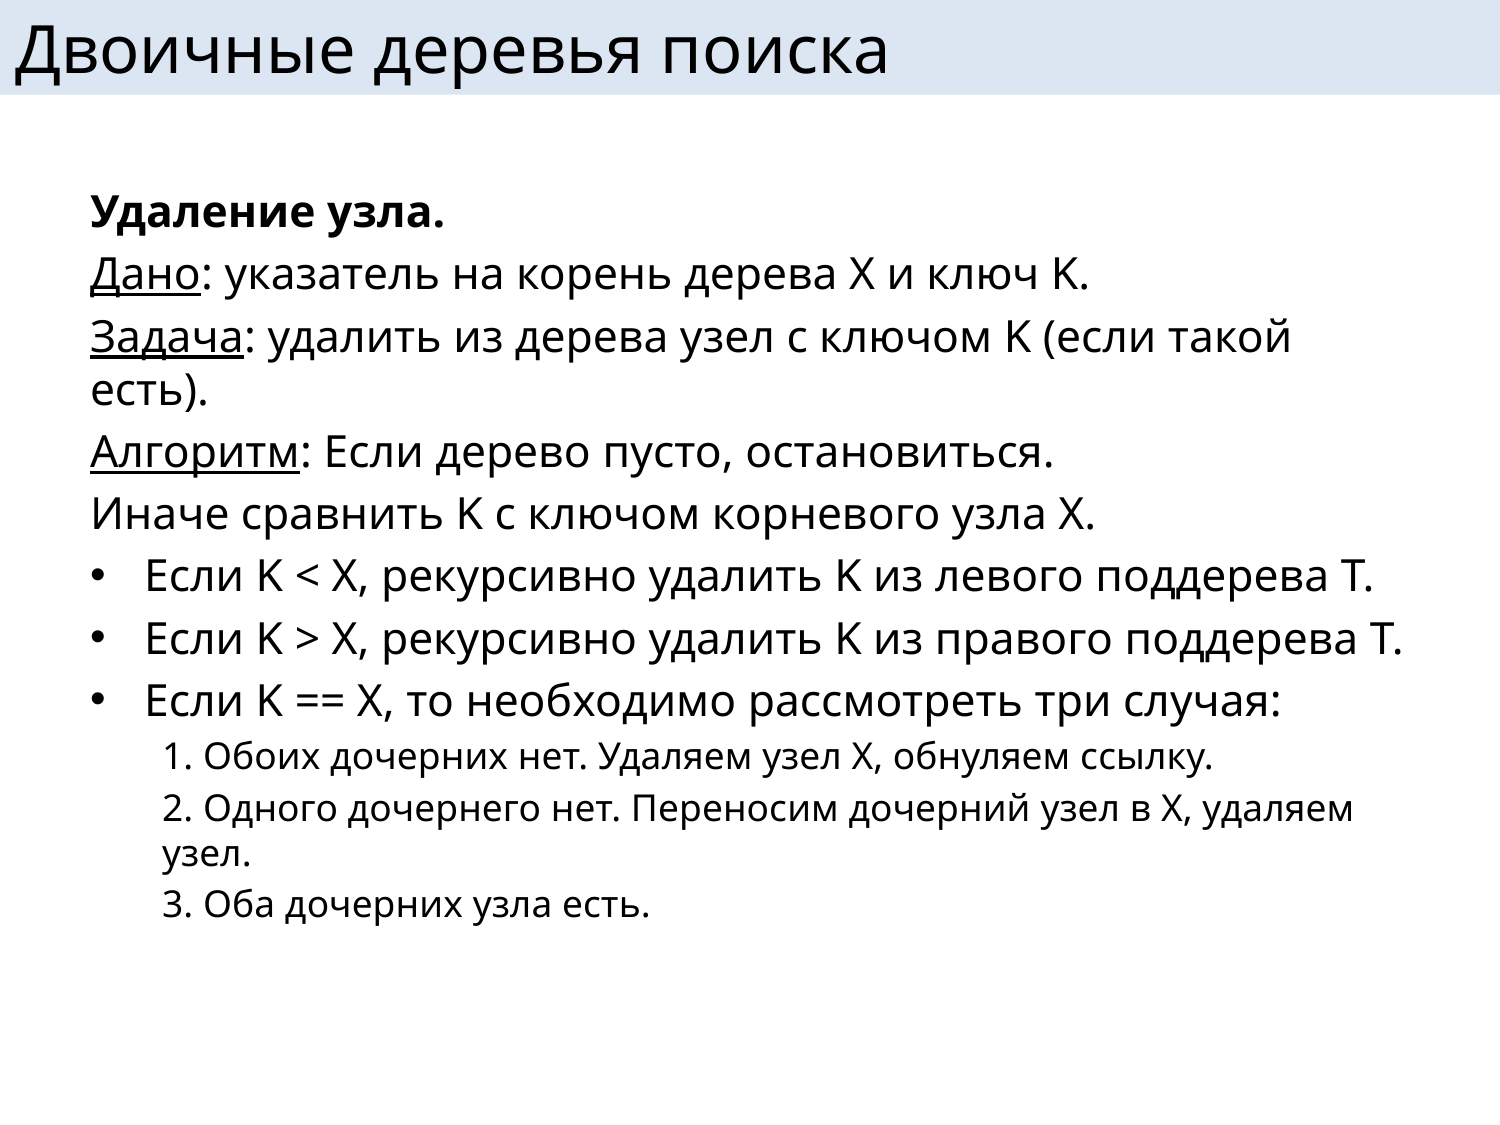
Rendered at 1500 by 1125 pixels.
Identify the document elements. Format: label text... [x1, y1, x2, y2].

list Удаление узла. Дано: указатель на корень дерева X и ключ K. Задача: удалить из дерева узел с ключом K (если такой есть). Алгоритм: Если дерево пусто, остановиться. Иначе сравнить K с ключом корневого узла X. Если K < X, рекурсивно удалить K из левого поддерева Т. Если K > X, рекурсивно удалить K из правого поддерева Т. Если K == X, то необходимо рассмотреть три случая: 1. Обоих дочерних нет. Удаляем узел X, обнуляем ссылку. 2. Одного дочернего нет. Переносим дочерний узел в X, удаляем узел. 3. Оба дочерних узла есть. [75, 175, 1425, 1005]
title Двоичные деревья поиска [0, 0, 1500, 95]
